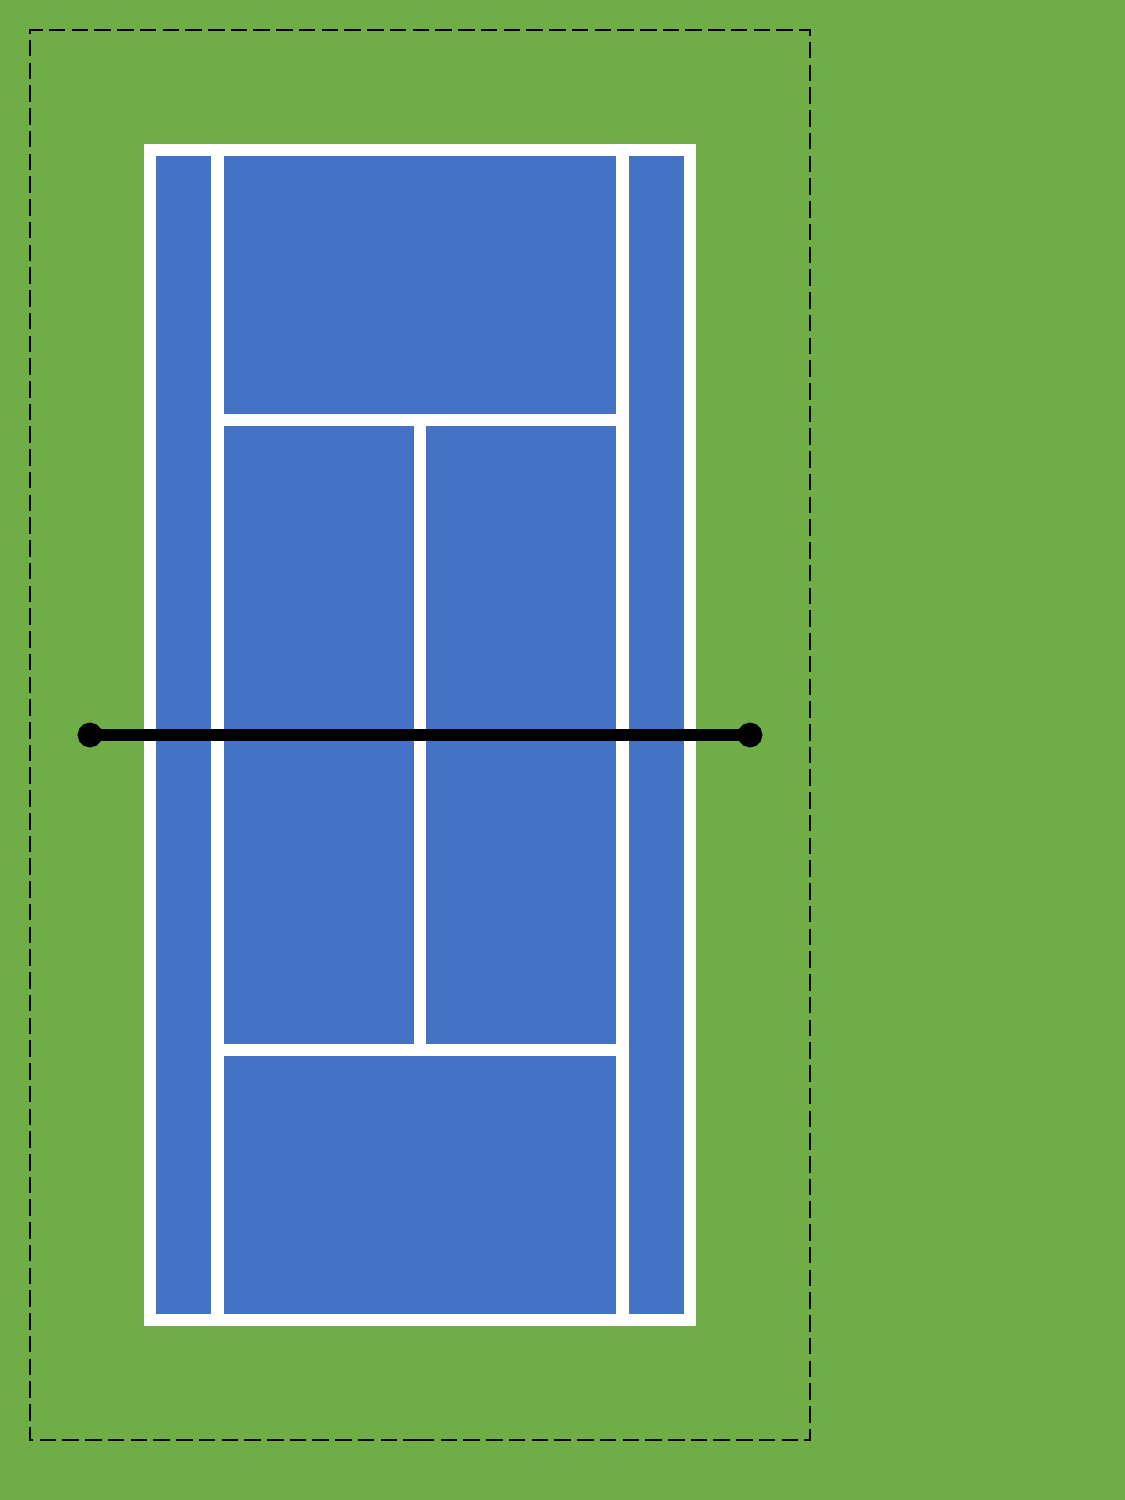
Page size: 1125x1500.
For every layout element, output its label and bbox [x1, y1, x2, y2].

text_box [29, 29, 811, 1441]
